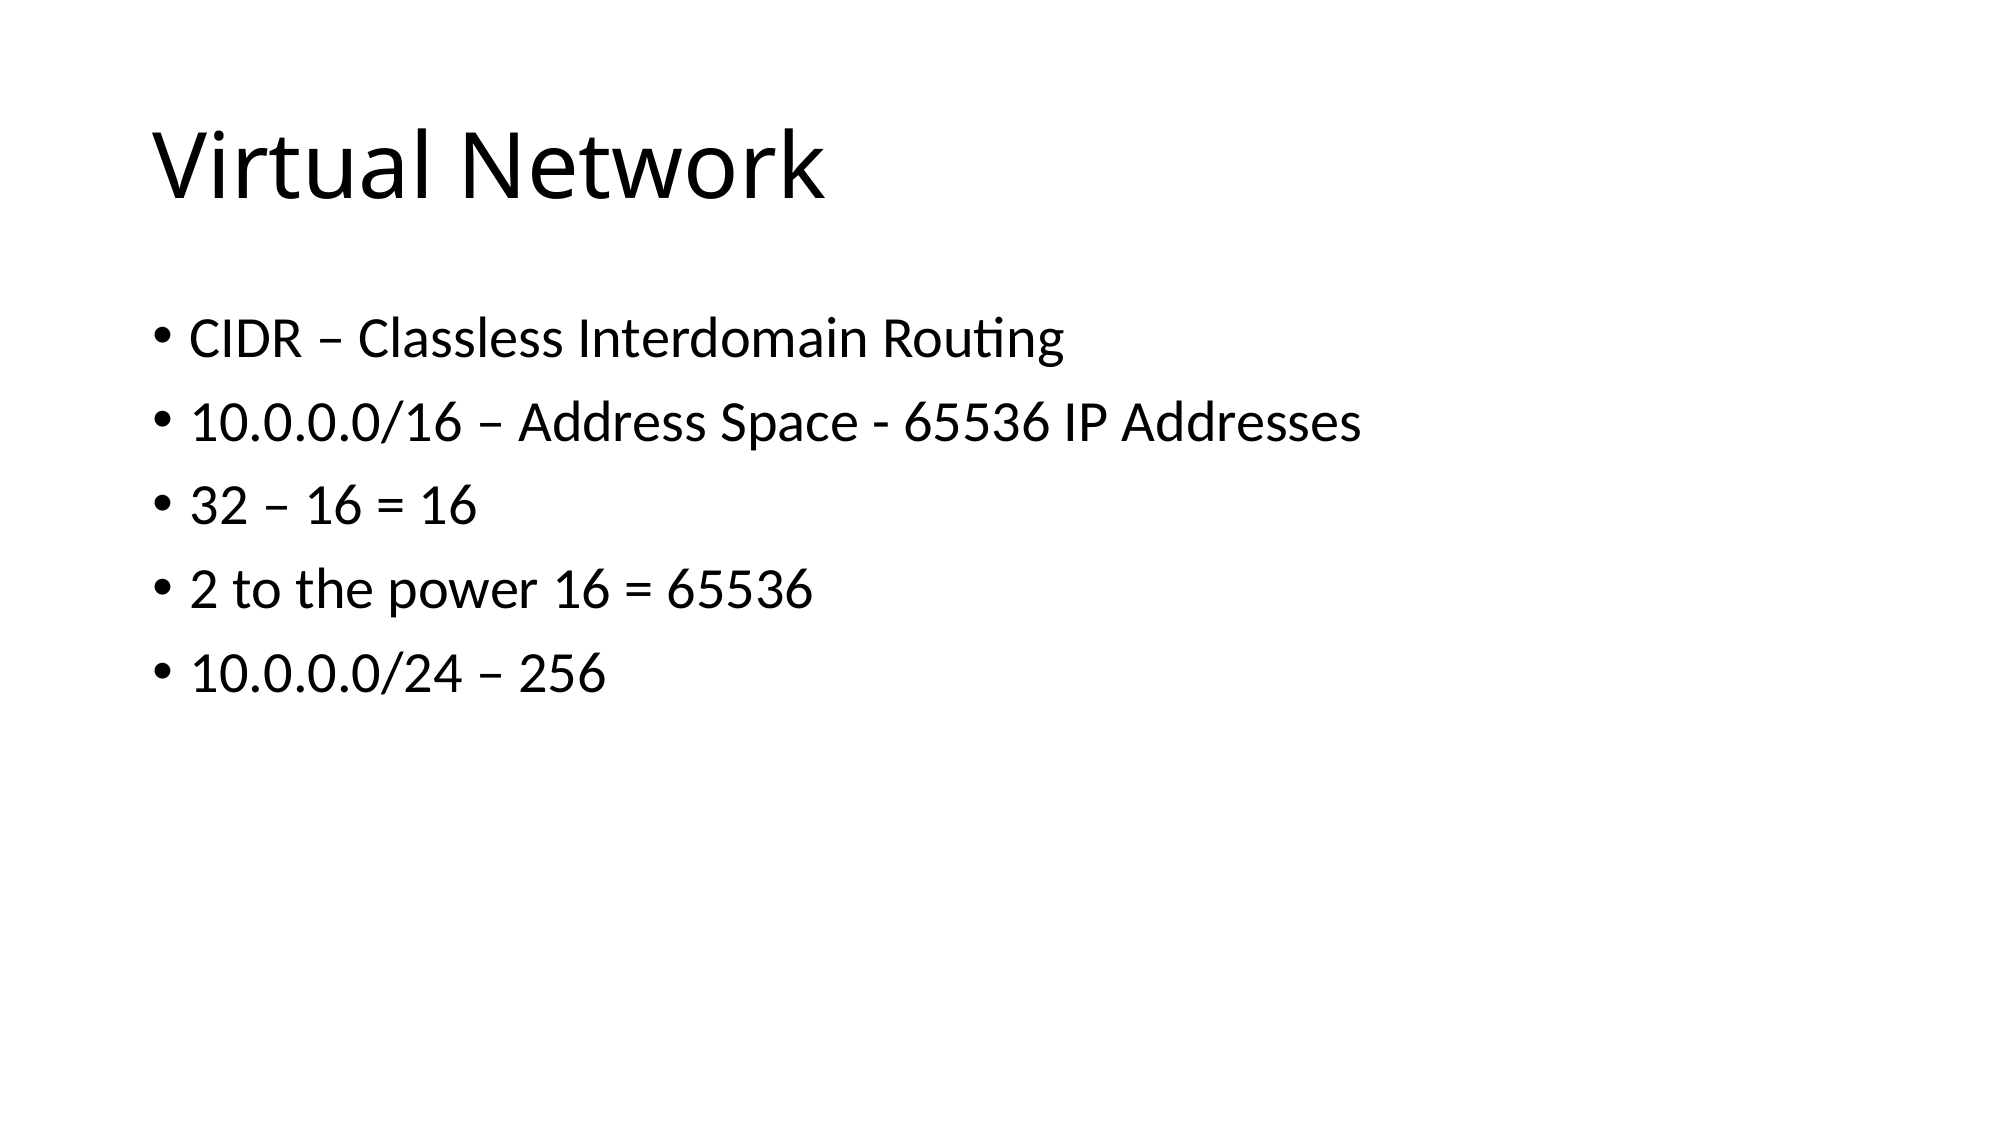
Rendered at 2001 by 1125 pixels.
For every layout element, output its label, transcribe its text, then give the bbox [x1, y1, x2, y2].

title Virtual Network [137, 59, 1863, 278]
list CIDR – Classless Interdomain Routing 10.0.0.0/16 – Address Space - 65536 IP Addresses 32 – 16 = 16 2 to the power 16 = 65536 10.0.0.0/24 – 256 [137, 299, 1863, 1014]
